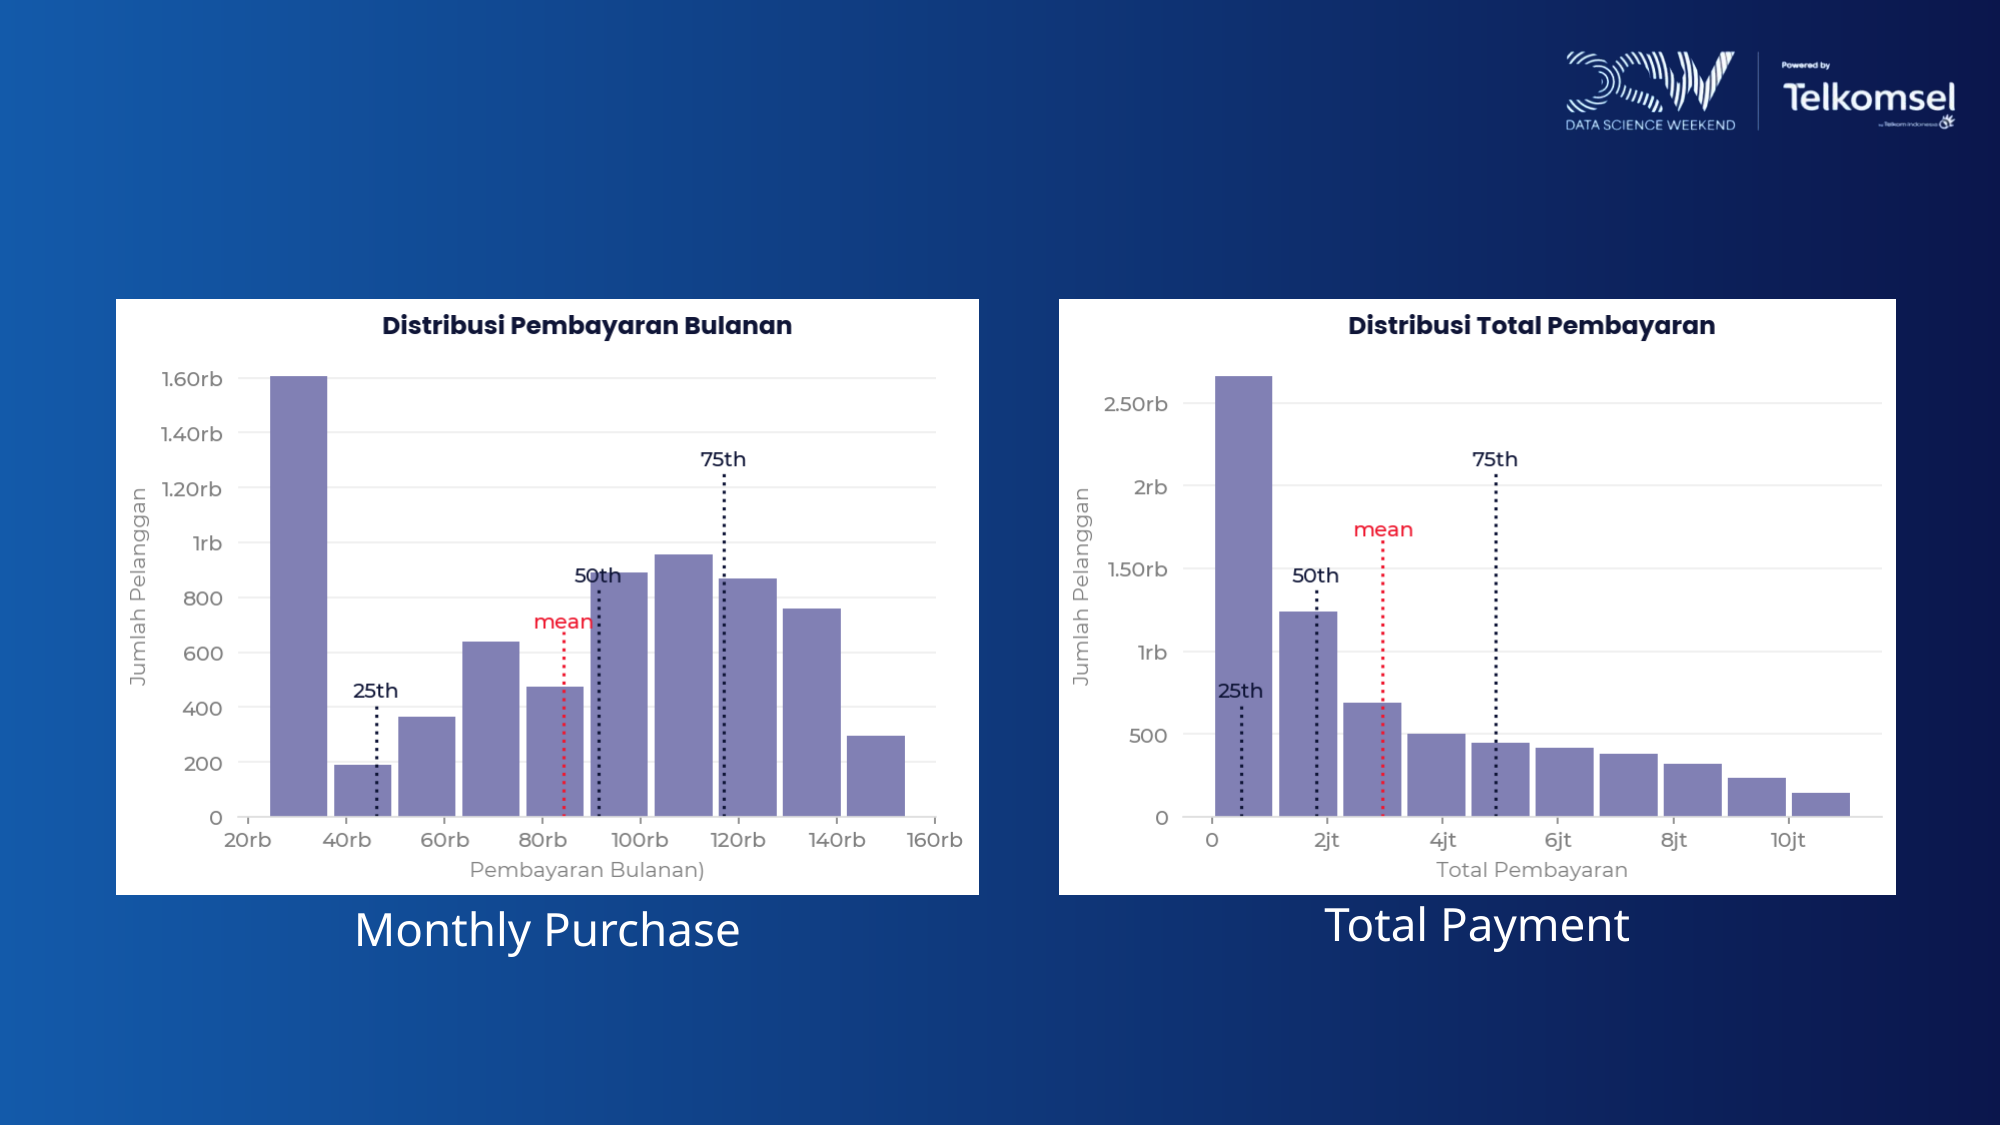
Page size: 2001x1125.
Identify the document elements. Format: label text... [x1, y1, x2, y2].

text_box Total Payment [1291, 895, 1664, 961]
subtitle [116, 261, 1880, 871]
text_box Monthly Purchase [316, 899, 779, 967]
picture [116, 299, 979, 895]
picture [1519, 0, 2000, 184]
picture [1059, 299, 1896, 895]
